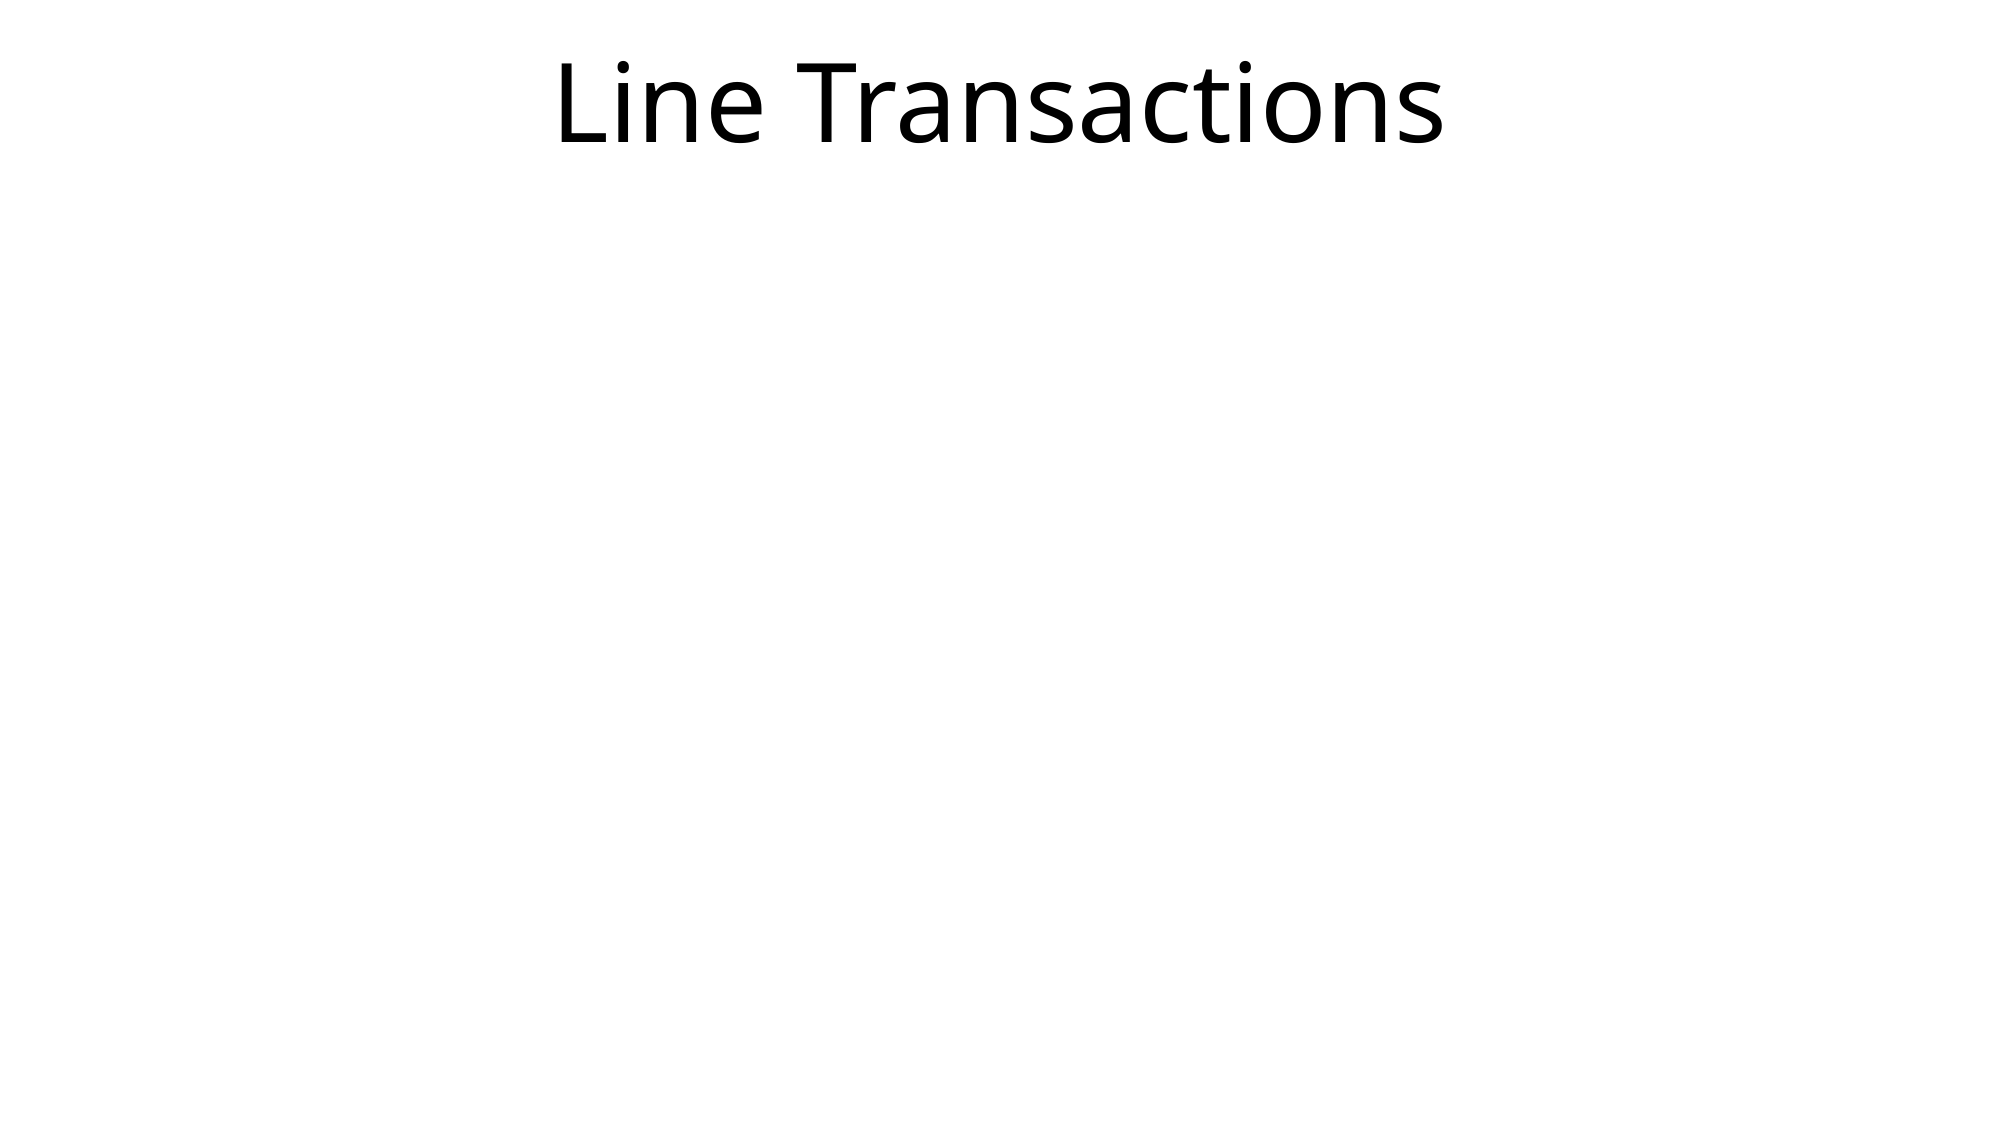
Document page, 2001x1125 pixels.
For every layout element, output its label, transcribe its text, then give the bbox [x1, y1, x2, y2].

title Line Transactions [249, 39, 1750, 175]
